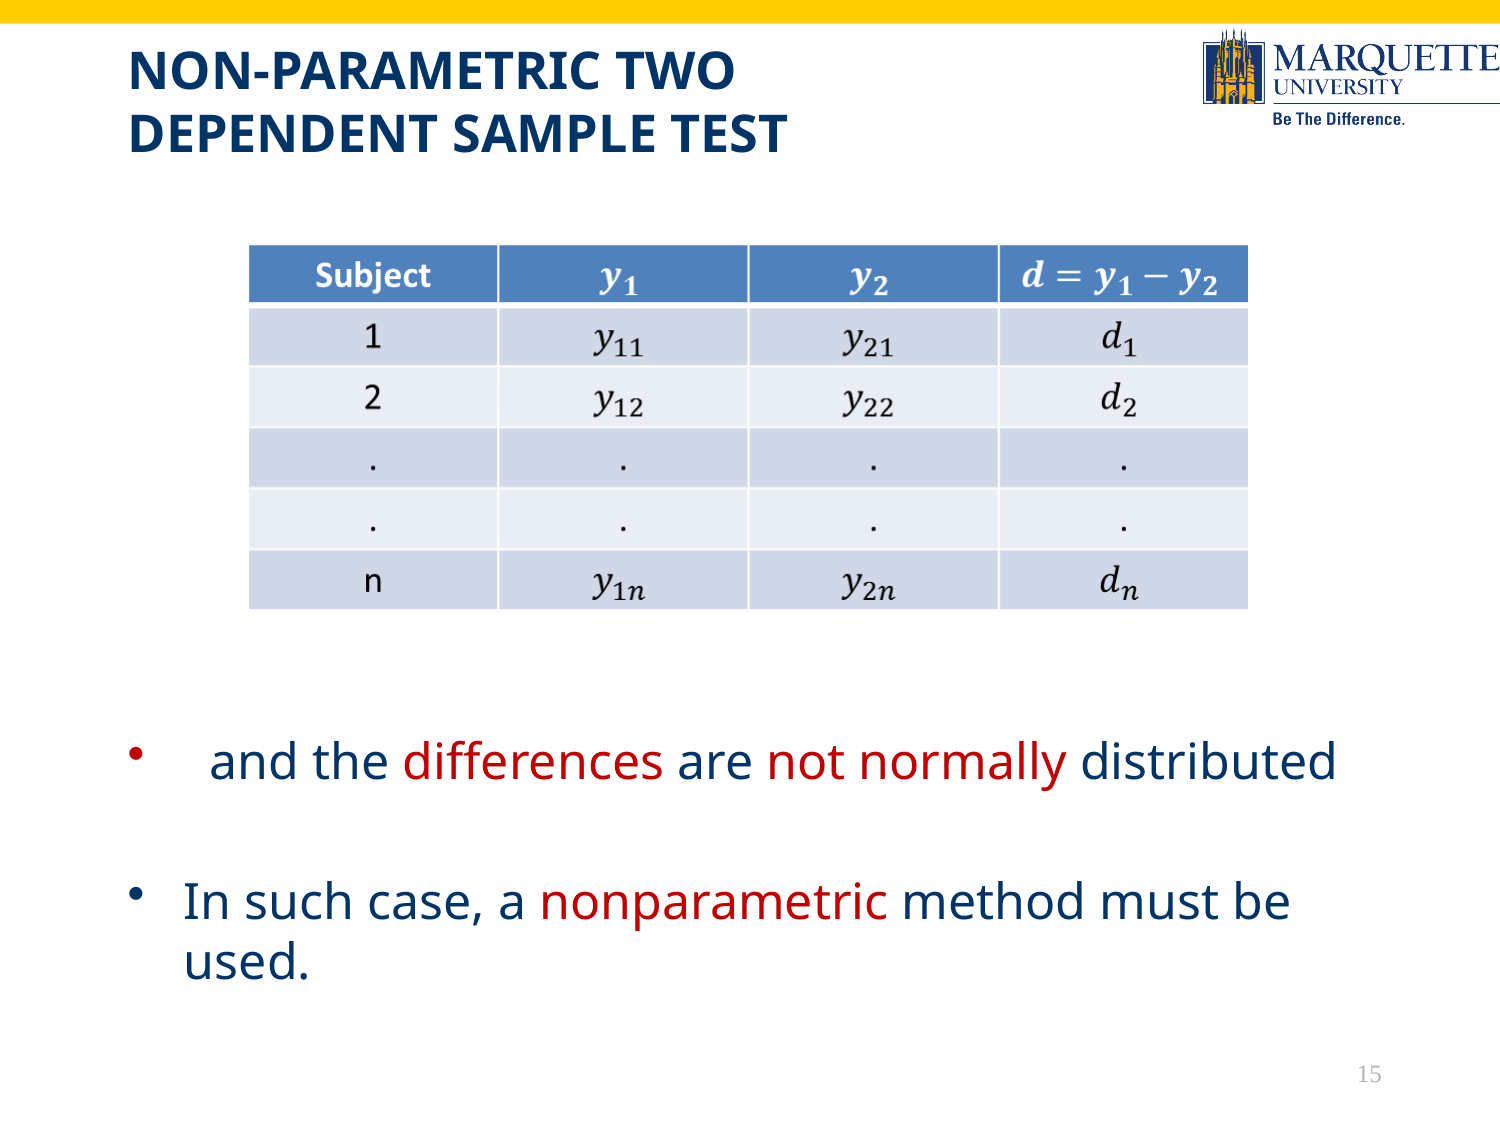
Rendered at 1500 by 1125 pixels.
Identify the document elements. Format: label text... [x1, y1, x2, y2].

title Non-Parametric Two Dependent Sample Test [112, 37, 1388, 163]
picture [246, 239, 1254, 626]
picture [1203, 27, 1500, 125]
slide_number 15 [1059, 1042, 1397, 1103]
